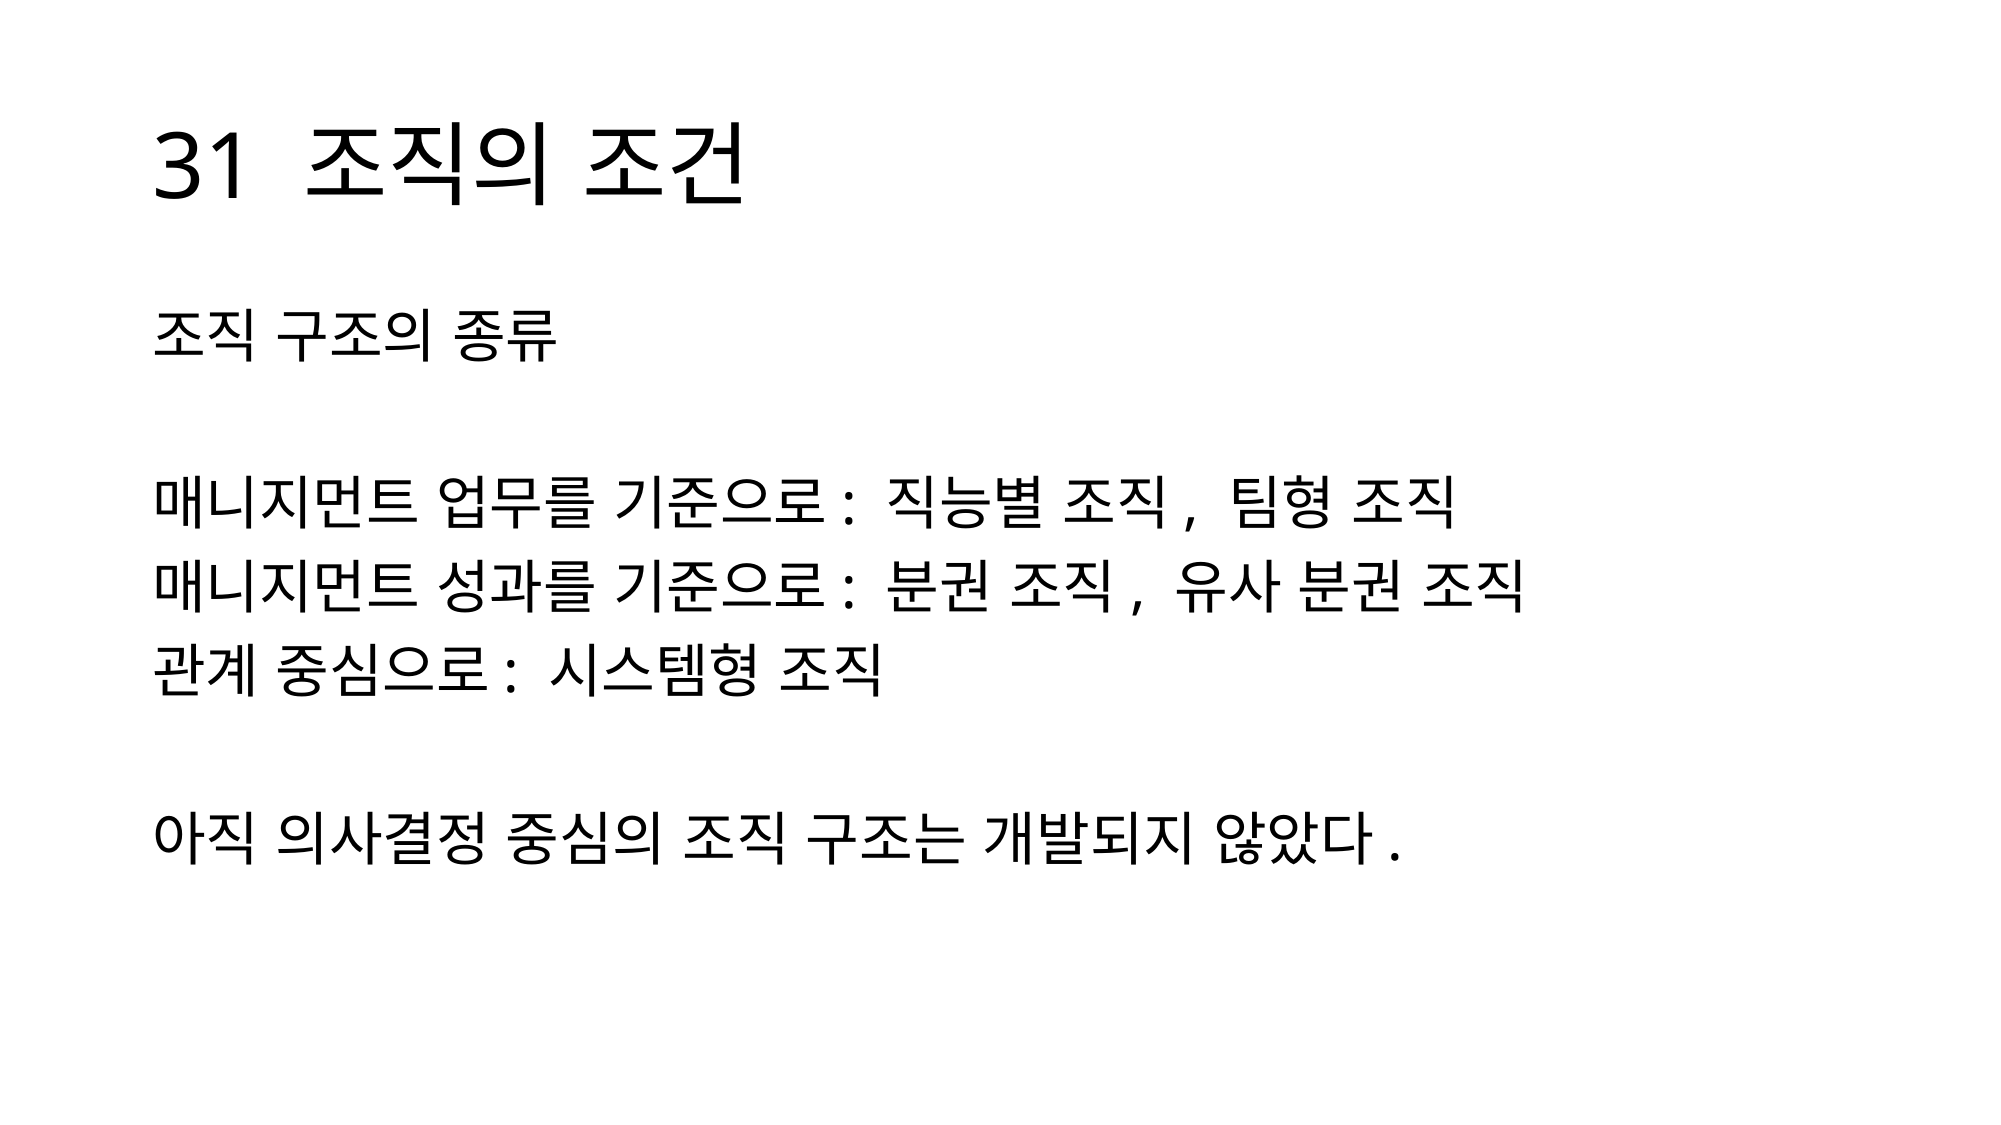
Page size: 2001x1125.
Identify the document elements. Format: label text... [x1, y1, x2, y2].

title 31 조직의 조건 [137, 59, 1863, 278]
list 조직 구조의 종류 매니지먼트 업무를 기준으로: 직능별 조직, 팀형 조직 매니지먼트 성과를 기준으로: 분권 조직, 유사 분권 조직 관계 중심으로: 시스템형 조직 아직 의사결정 중심의 조직 구조는 개발되지 않았다. [137, 299, 1863, 1014]
